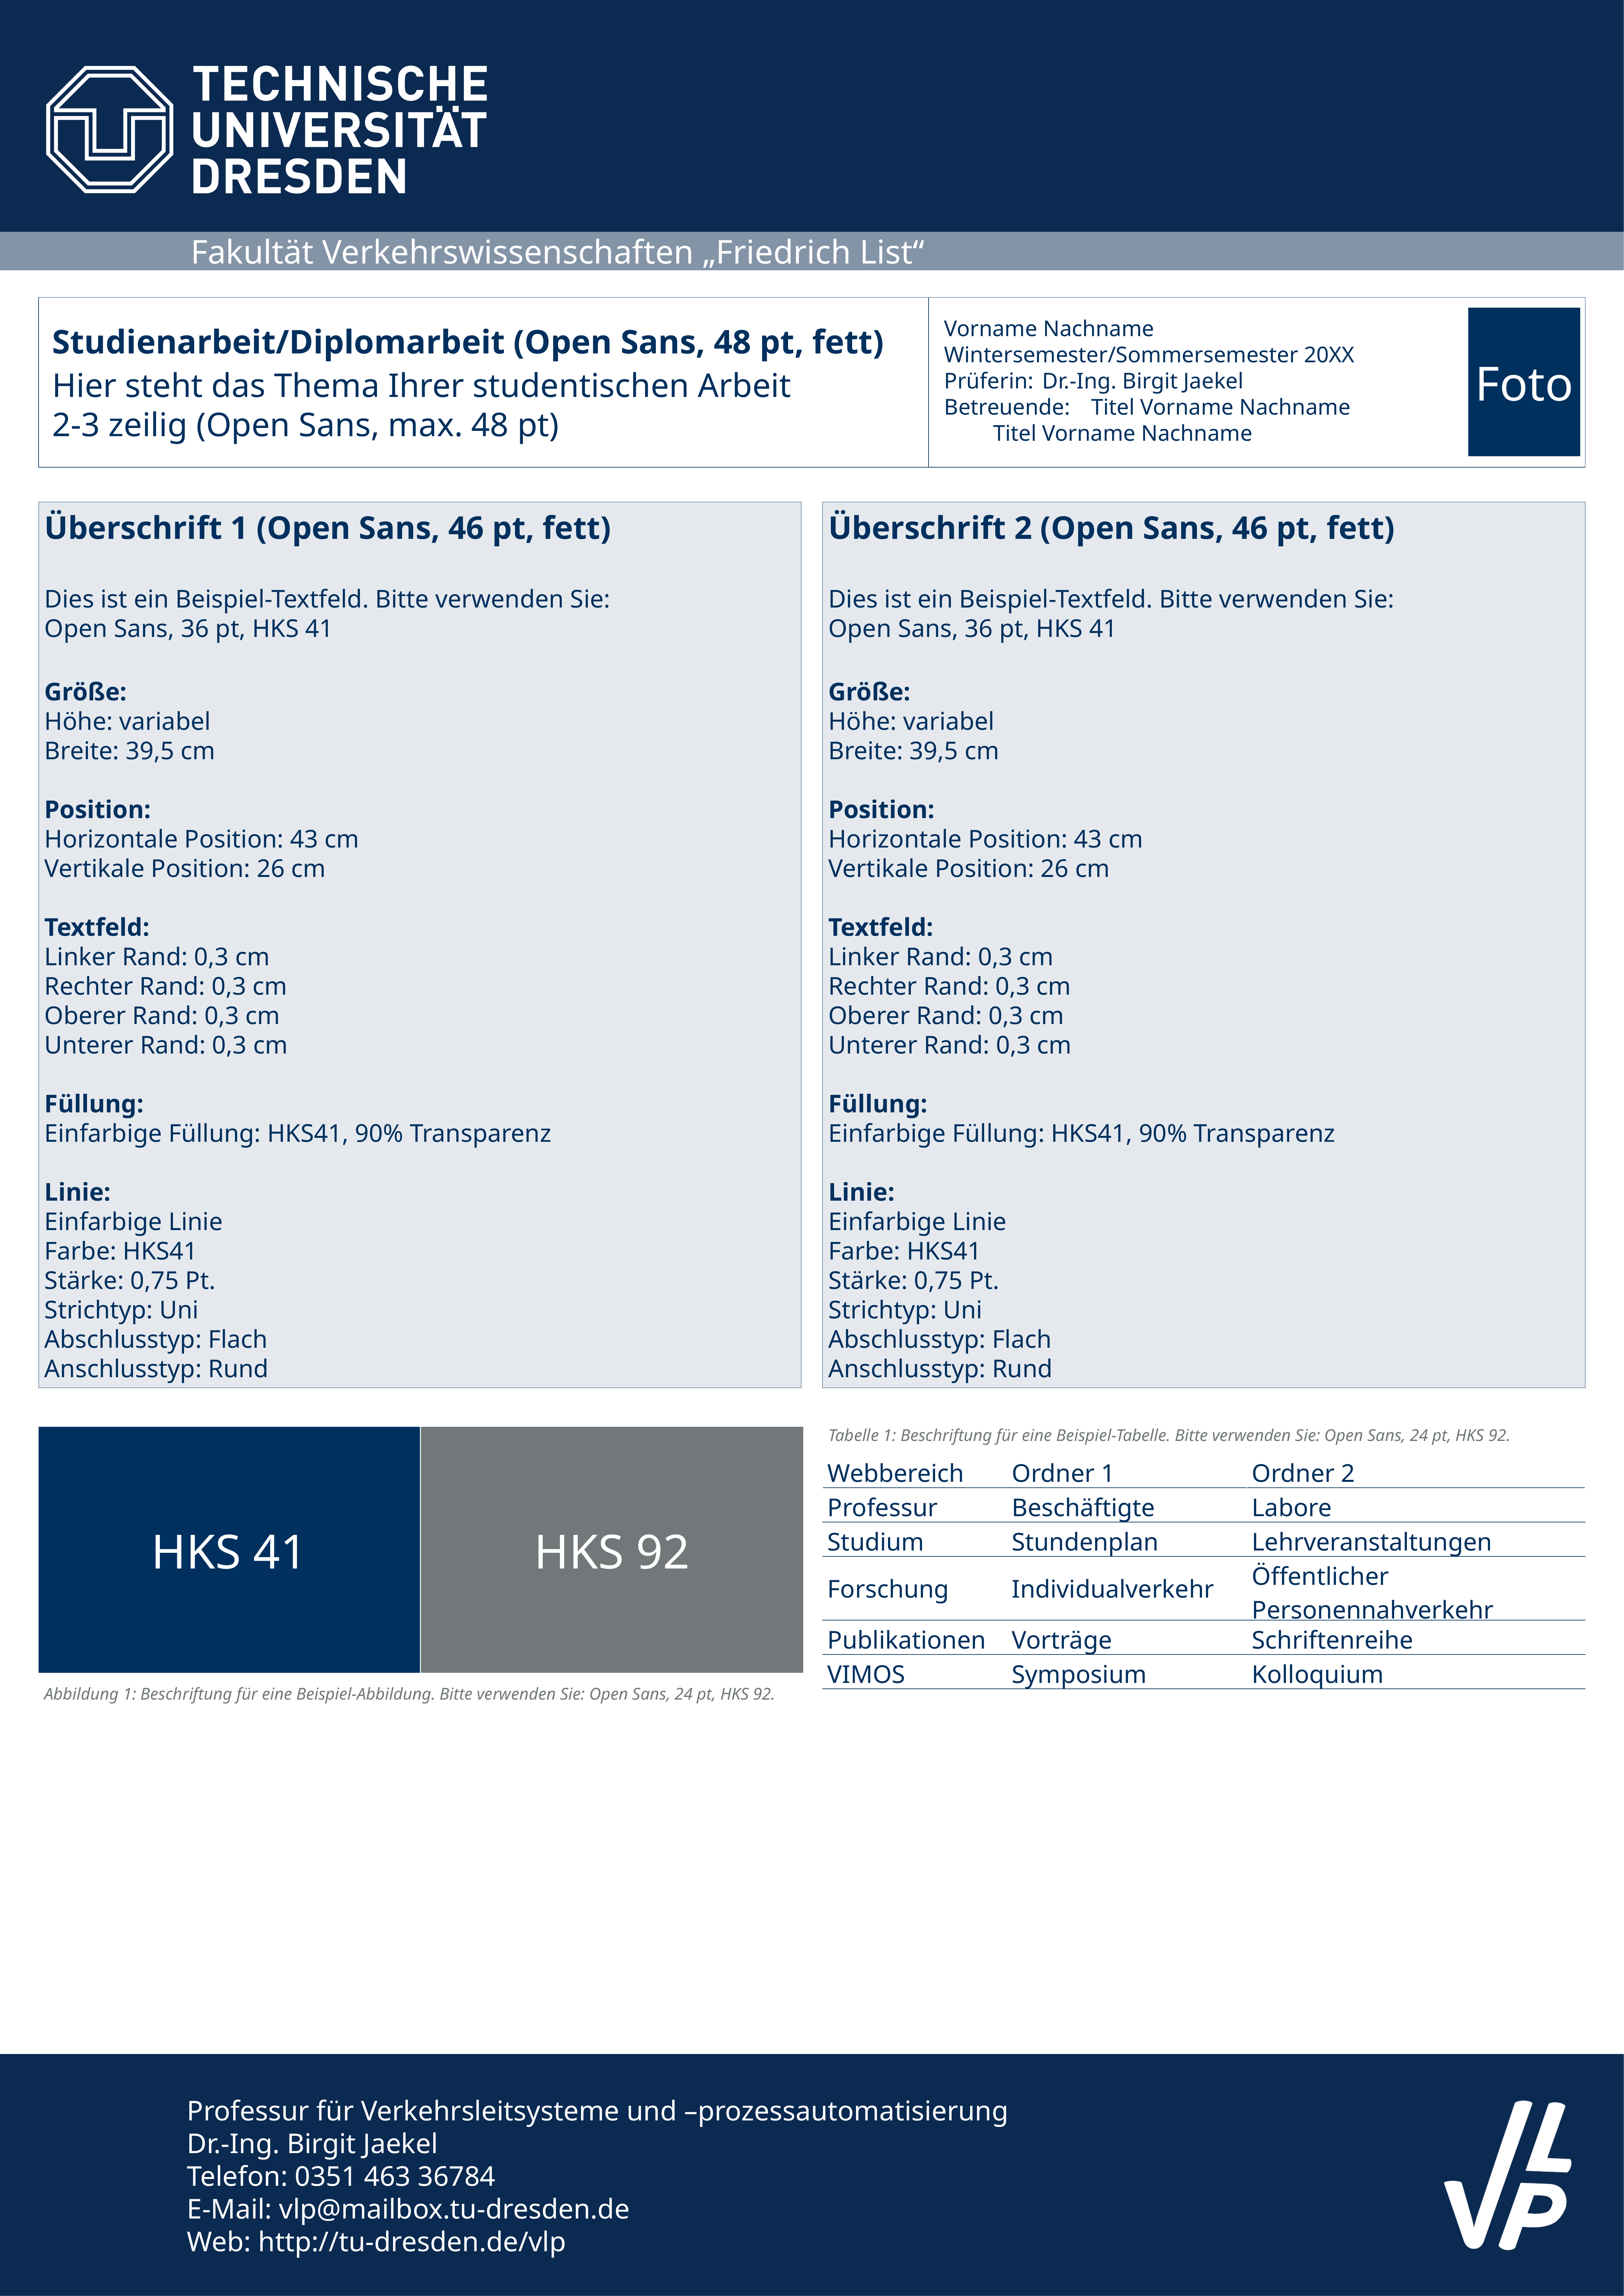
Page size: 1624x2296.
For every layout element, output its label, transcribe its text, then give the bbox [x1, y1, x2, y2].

table_cell Publikationen [823, 1620, 1007, 1654]
table_cell Forschung [823, 1557, 1007, 1620]
text_box Studienarbeit/Diplomarbeit (Open Sans, 48 pt, fett) [46, 319, 937, 362]
table_cell Öffentlicher Personennahverkehr [1247, 1557, 1585, 1620]
text_box Vorname Nachname Wintersemester/Sommersemester 20XX Prüferin: Dr.-Ing. Birgit Jaekel Betreuende: Titel Vorname Nachname Titel Vorname Nachname [938, 313, 1473, 447]
table_header Ordner 2 [1247, 1453, 1585, 1487]
text_box Abbildung 1: Beschriftung für eine Beispiel-Abbildung. Bitte verwenden Sie: Open Sans, 24 pt, HKS 92. [39, 1677, 817, 1709]
table_cell Schriftenreihe [1247, 1620, 1585, 1654]
table_cell Professur [823, 1488, 1007, 1522]
table_cell Beschäftigte [1007, 1488, 1247, 1522]
text_box HKS 41 [38, 1427, 420, 1673]
table_cell Studium [823, 1522, 1007, 1556]
text_box Tabelle 1: Beschriftung für eine Beispiel-Tabelle. Bitte verwenden Sie: Open Sans, 24 pt, HKS 92. [822, 1419, 1601, 1450]
table_header Webbereich [823, 1453, 1007, 1487]
text_box Foto [1468, 307, 1581, 457]
table_cell Symposium [1007, 1655, 1247, 1688]
text_box Überschrift 1 (Open Sans, 46 pt, fett) Dies ist ein Beispiel-Textfeld. Bitte verwenden Sie: Open Sans, 36 pt, HKS 41 Größe: Höhe: variabel Breite: 39,5 cm Position: Horizontale Position: 43 cm Vertikale Position: 26 cm Textfeld: Linker Rand: 0,3 cm Rechter Rand: 0,3 cm Oberer Rand: 0,3 cm Unterer Rand: 0,3 cm Füllung: Einfarbige Füllung: HKS41, 90% Transparenz Linie: Einfarbige Linie Farbe: HKS41 Stärke: 0,75 Pt. Strichtyp: Uni Abschlusstyp: Flach Anschlusstyp: Rund [39, 502, 801, 1388]
table_cell Individualverkehr [1007, 1557, 1247, 1620]
picture [46, 65, 487, 194]
text_box Hier steht das Thema Ihrer studentischen Arbeit 2-3 zeilig (Open Sans, max. 48 pt) [46, 362, 937, 445]
table_cell Vorträge [1007, 1620, 1247, 1654]
table_cell Labore [1247, 1488, 1585, 1522]
table_header Ordner 1 [1007, 1453, 1247, 1487]
table_cell Lehrveranstaltungen [1247, 1522, 1585, 1556]
table_cell Stundenplan [1007, 1522, 1247, 1556]
text_box Überschrift 2 (Open Sans, 46 pt, fett) Dies ist ein Beispiel-Textfeld. Bitte verwenden Sie: Open Sans, 36 pt, HKS 41 Größe: Höhe: variabel Breite: 39,5 cm Position: Horizontale Position: 43 cm Vertikale Position: 26 cm Textfeld: Linker Rand: 0,3 cm Rechter Rand: 0,3 cm Oberer Rand: 0,3 cm Unterer Rand: 0,3 cm Füllung: Einfarbige Füllung: HKS41, 90% Transparenz Linie: Einfarbige Linie Farbe: HKS41 Stärke: 0,75 Pt. Strichtyp: Uni Abschlusstyp: Flach Anschlusstyp: Rund [822, 502, 1585, 1388]
table_cell VIMOS [823, 1655, 1007, 1688]
picture [1436, 2094, 1579, 2256]
table_cell Kolloquium [1247, 1655, 1585, 1688]
text_box HKS 92 [420, 1427, 804, 1673]
